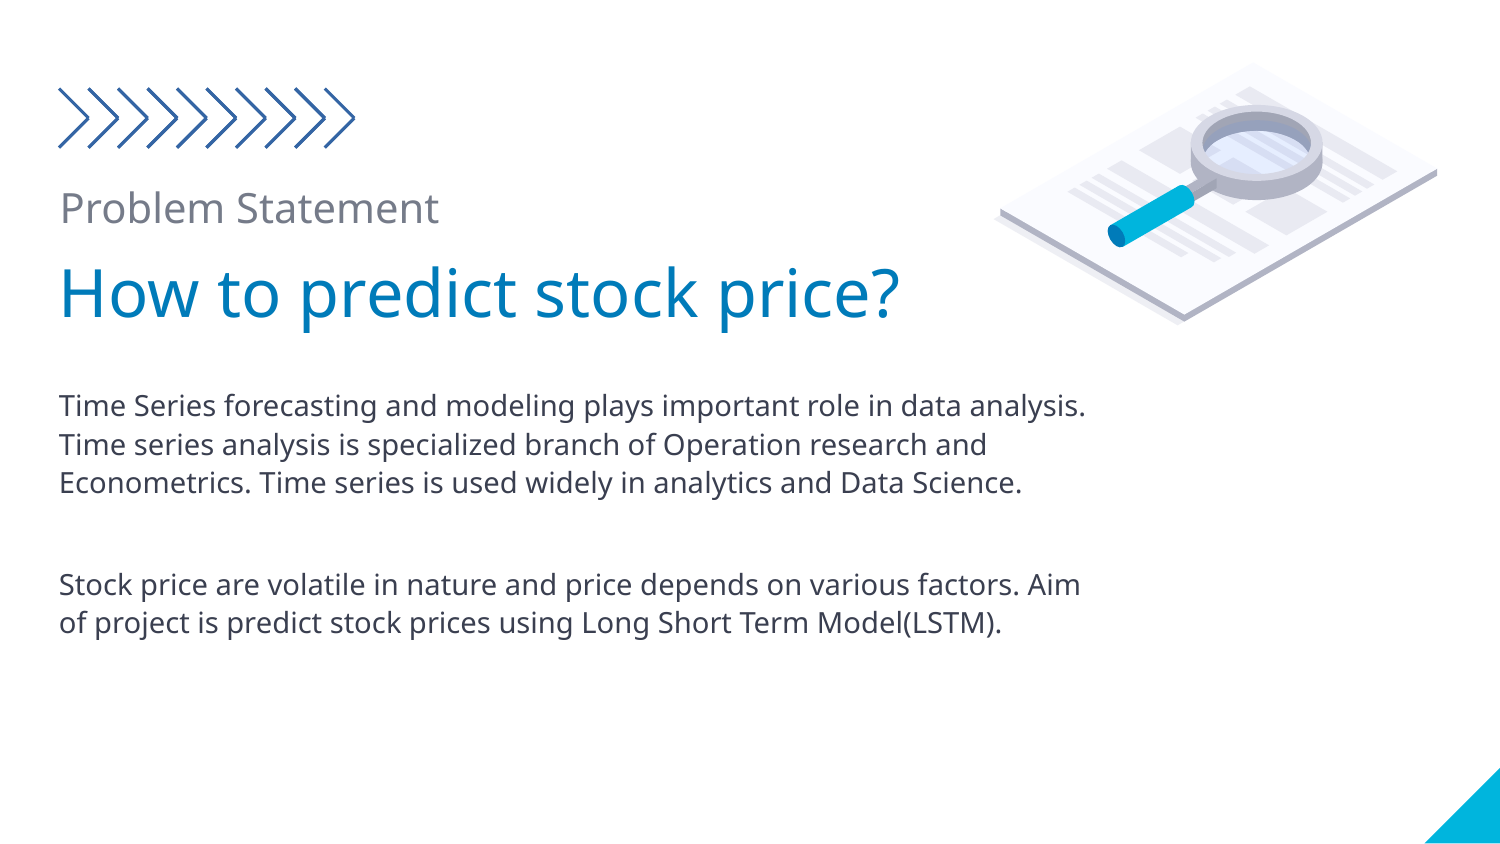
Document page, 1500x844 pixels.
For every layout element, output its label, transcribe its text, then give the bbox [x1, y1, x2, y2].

text_box Time Series forecasting and modeling plays important role in data analysis. Time series analysis is specialized branch of Operation research and Econometrics. Time series is used widely in analytics and Data Science. Stock price are volatile in nature and price depends on various factors. Aim of project is predict stock prices using Long Short Term Model(LSTM). [58, 383, 1093, 650]
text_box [993, 62, 1438, 326]
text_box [58, 88, 355, 148]
text_box Problem Statement [59, 177, 827, 240]
text_box How to predict stock price? [58, 266, 984, 355]
